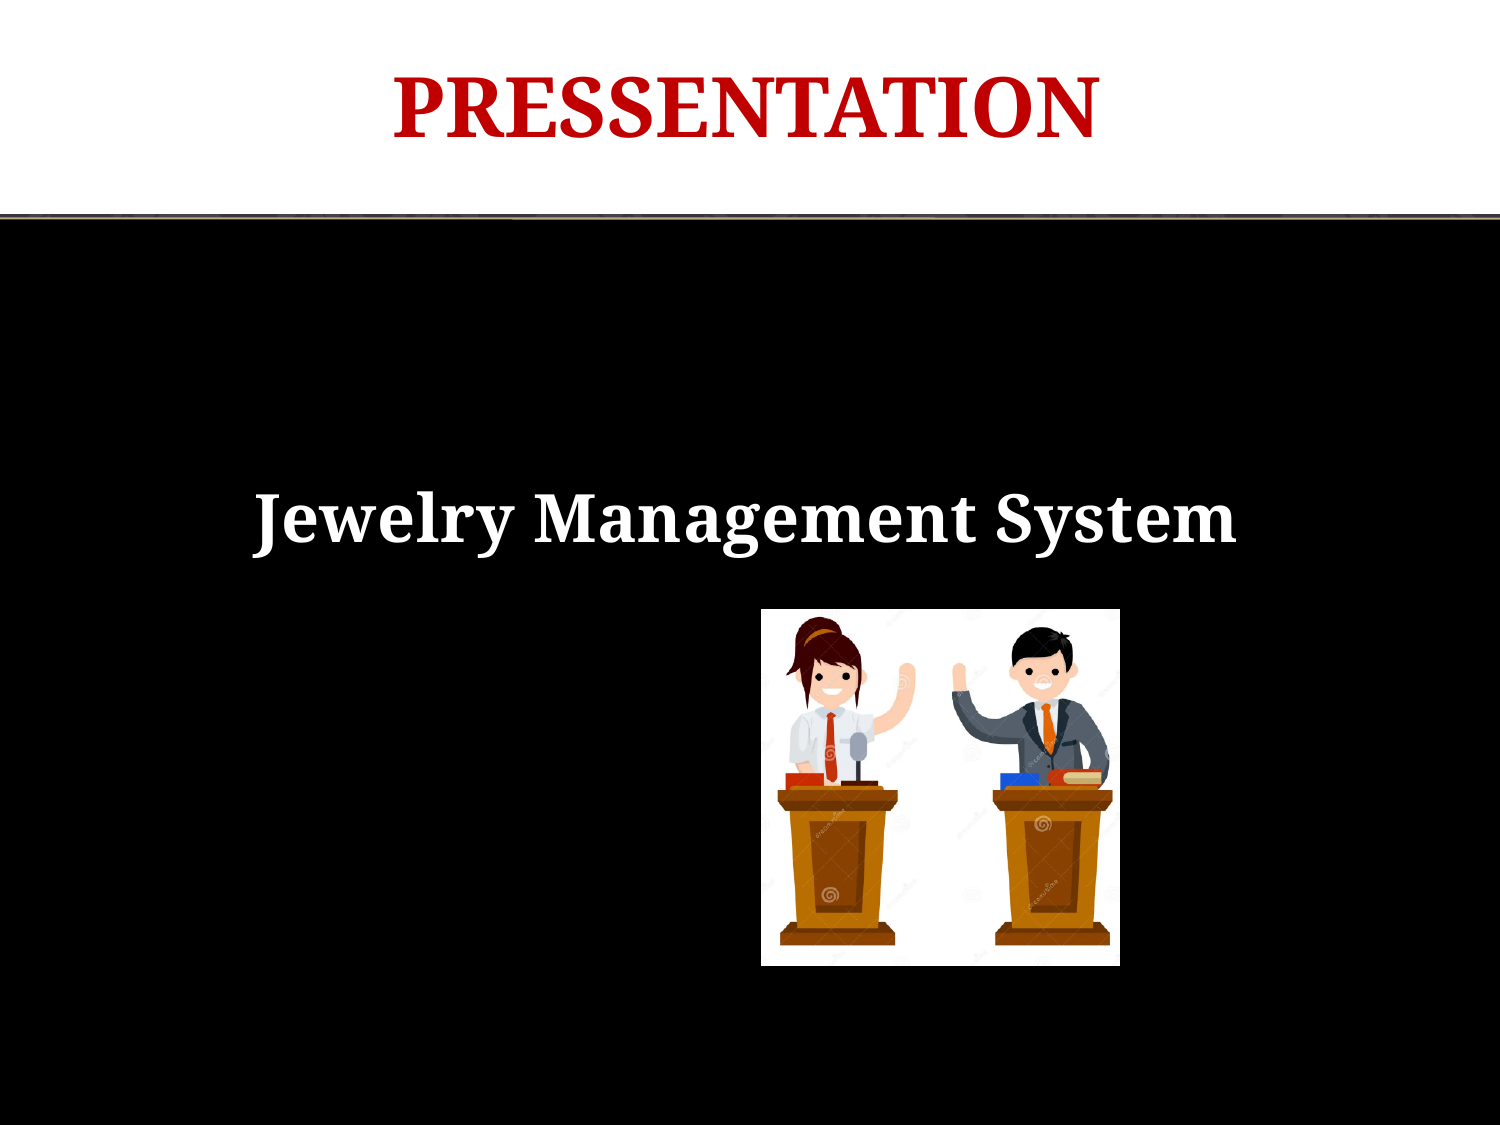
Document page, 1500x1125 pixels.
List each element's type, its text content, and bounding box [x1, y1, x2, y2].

title Pressentation [0, 0, 1500, 214]
picture [761, 609, 1120, 966]
list Jewelry Management System [171, 468, 1306, 681]
